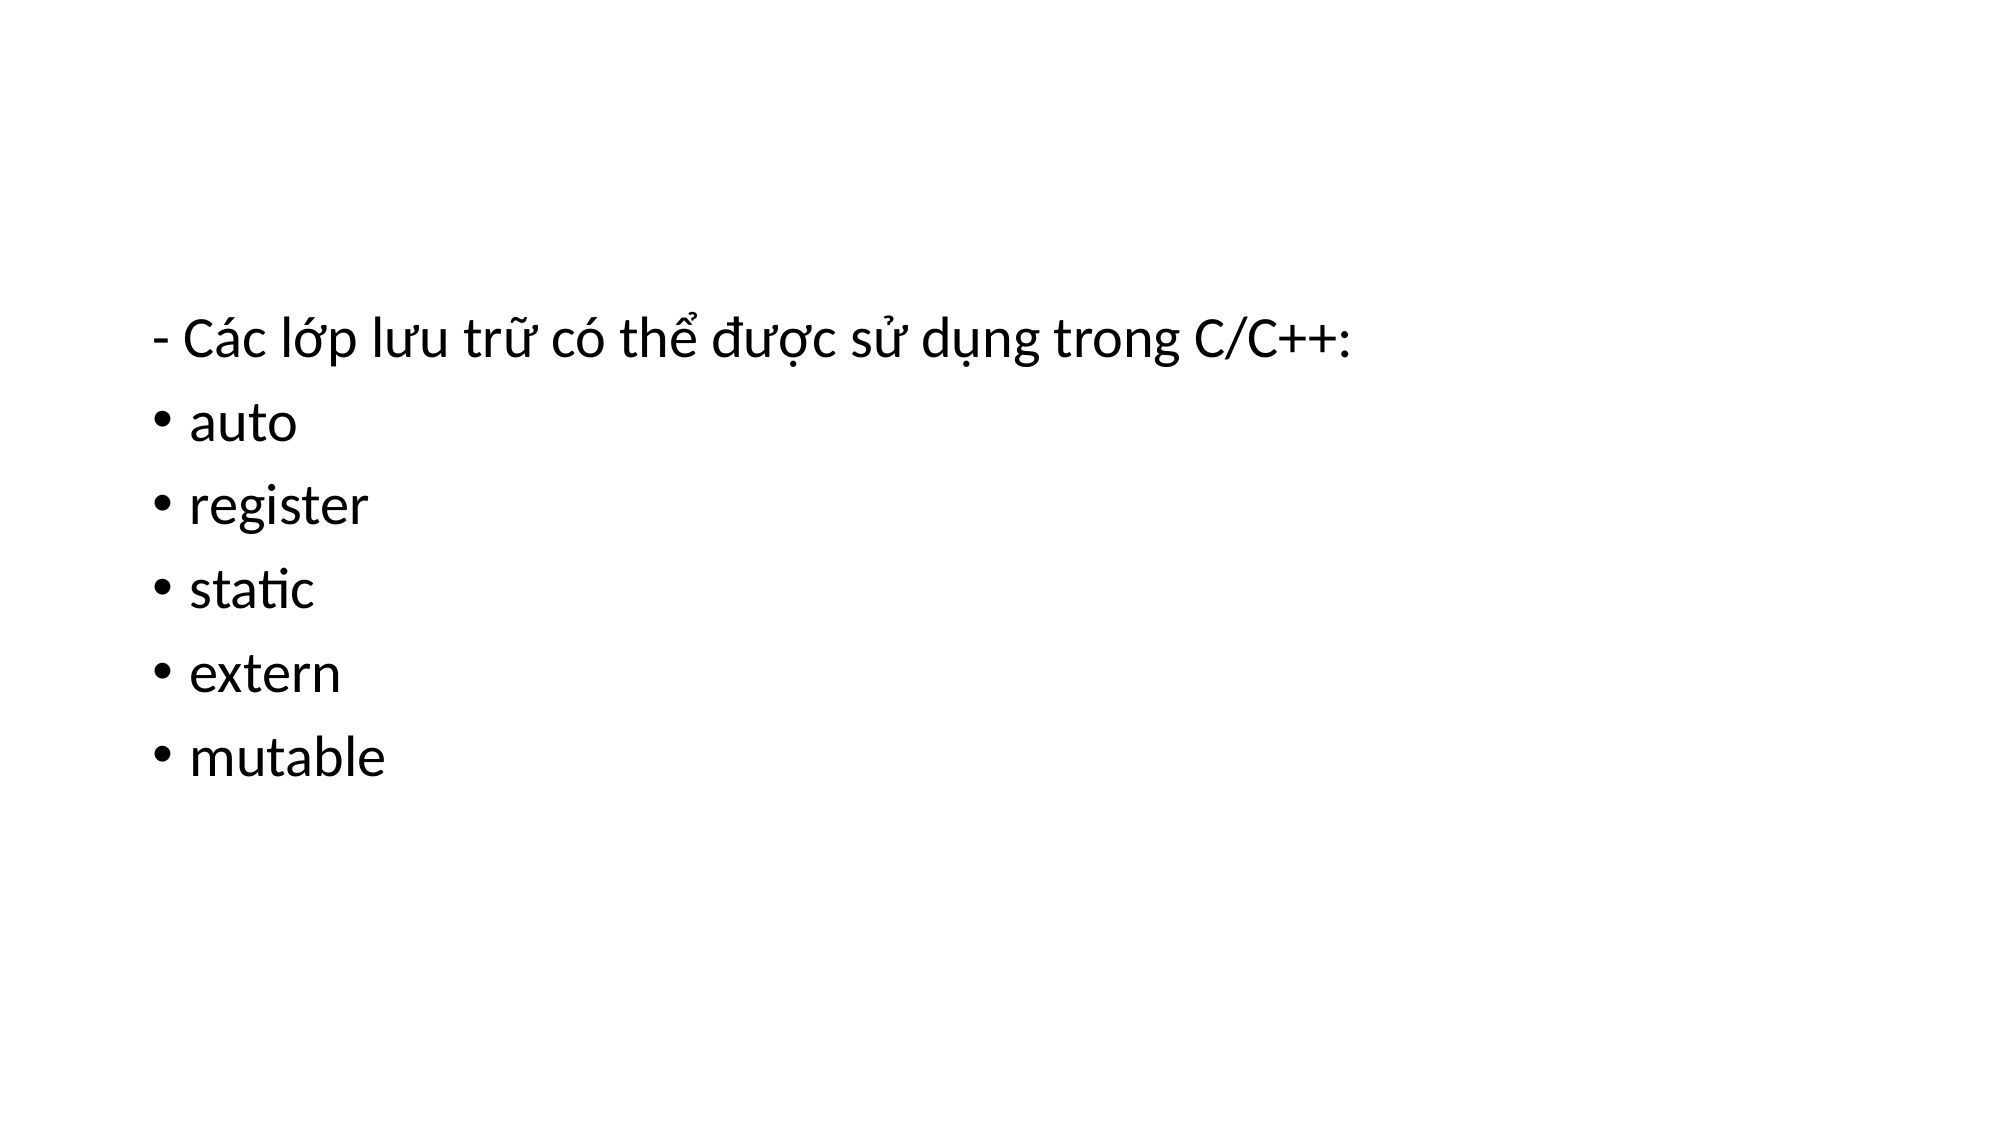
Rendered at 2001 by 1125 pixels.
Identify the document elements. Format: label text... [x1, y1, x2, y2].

list - Các lớp lưu trữ có thể được sử dụng trong C/C++: auto register static extern mutable [137, 299, 1863, 1014]
